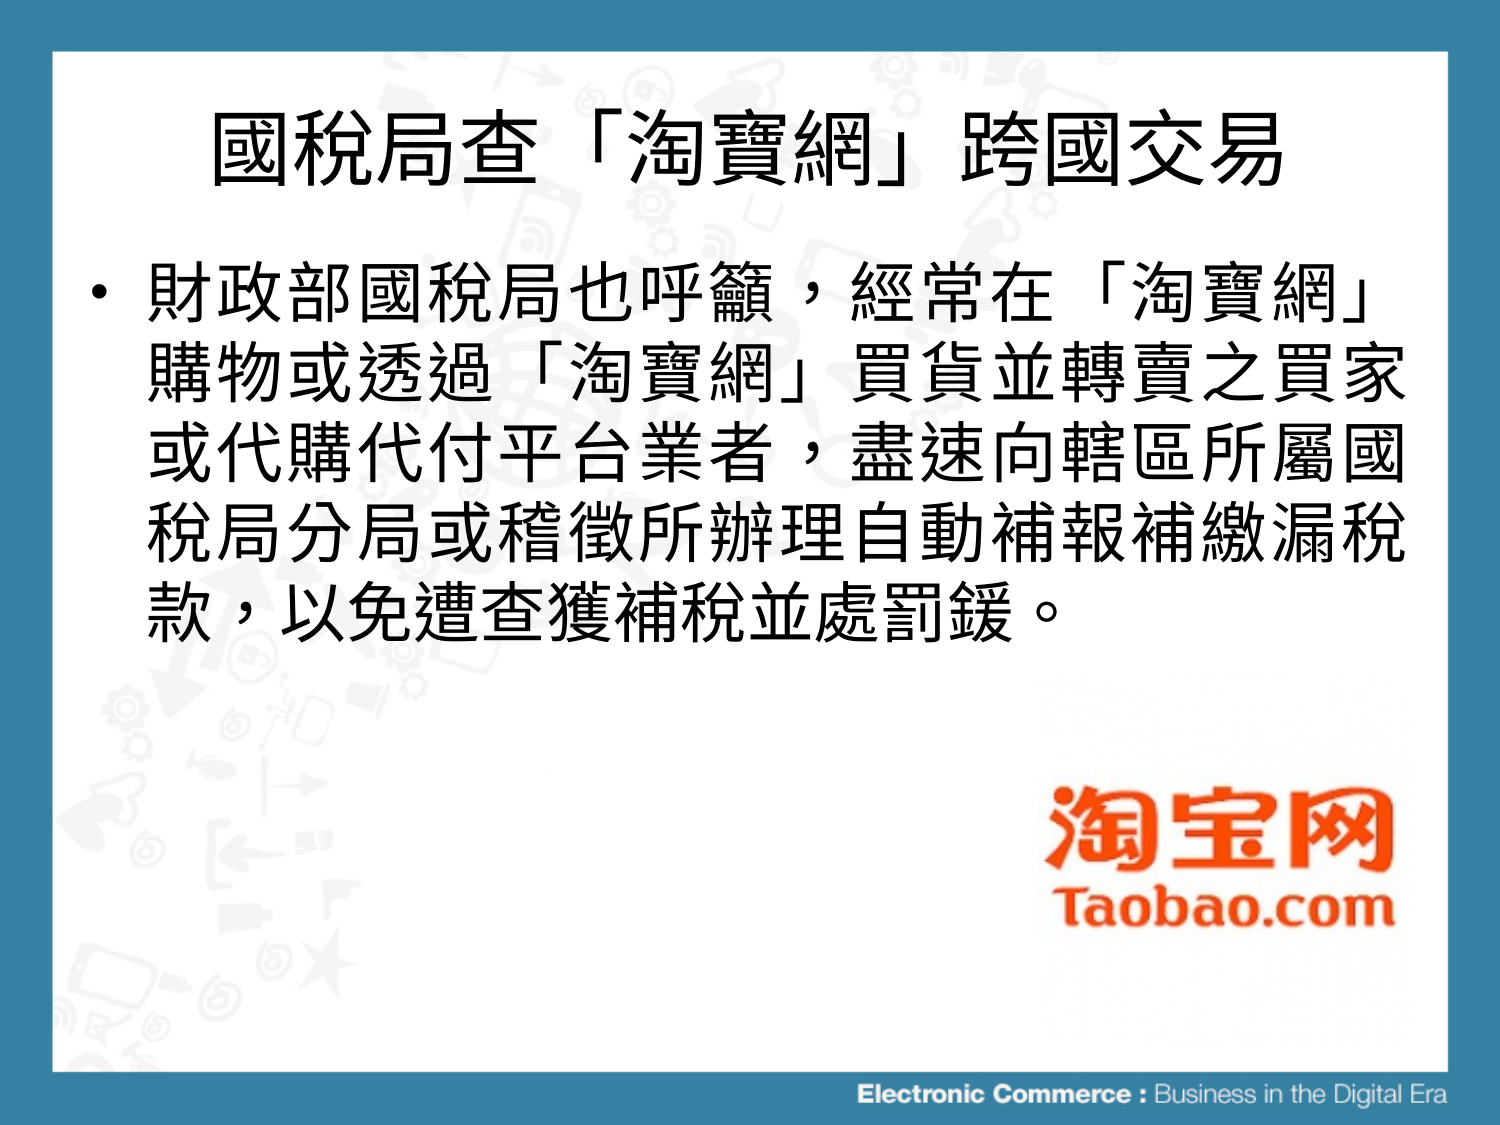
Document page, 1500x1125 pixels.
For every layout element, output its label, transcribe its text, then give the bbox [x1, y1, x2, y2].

picture [0, 0, 1500, 1125]
list 財政部國稅局也呼籲，經常在「淘寶網」購物或透過「淘寶網」買貨並轉賣之買家或代購代付平台業者，盡速向轄區所屬國稅局分局或稽徵所辦理自動補報補繳漏稅款，以免遭查獲補稅並處罰鍰。 [75, 243, 1424, 1071]
title 國稅局查「淘寶網」跨國交易 [75, 58, 1425, 247]
